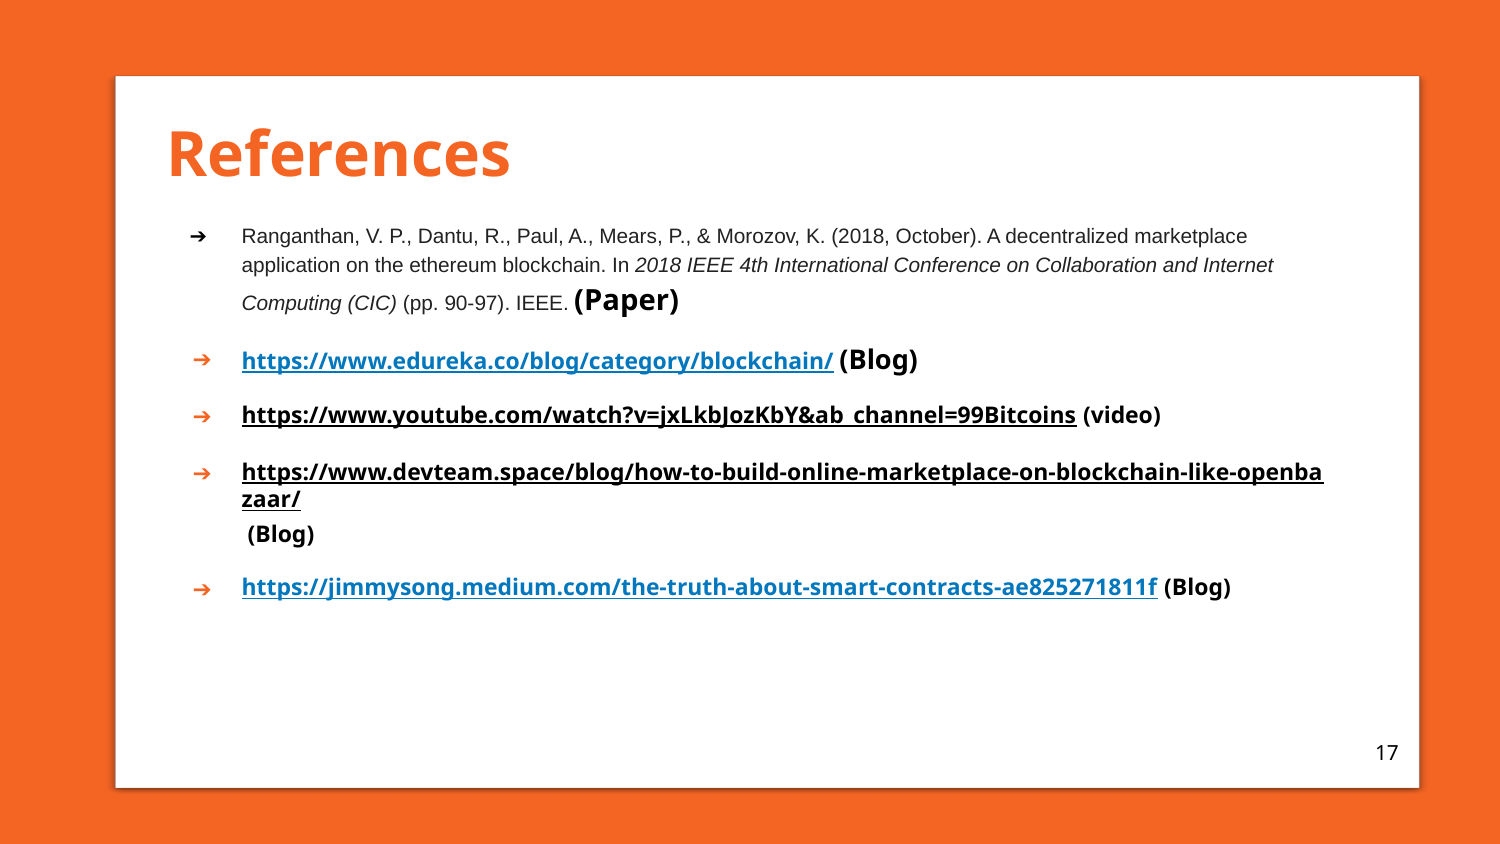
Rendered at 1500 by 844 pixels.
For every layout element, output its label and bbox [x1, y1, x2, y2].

picture [62, 46, 1473, 818]
